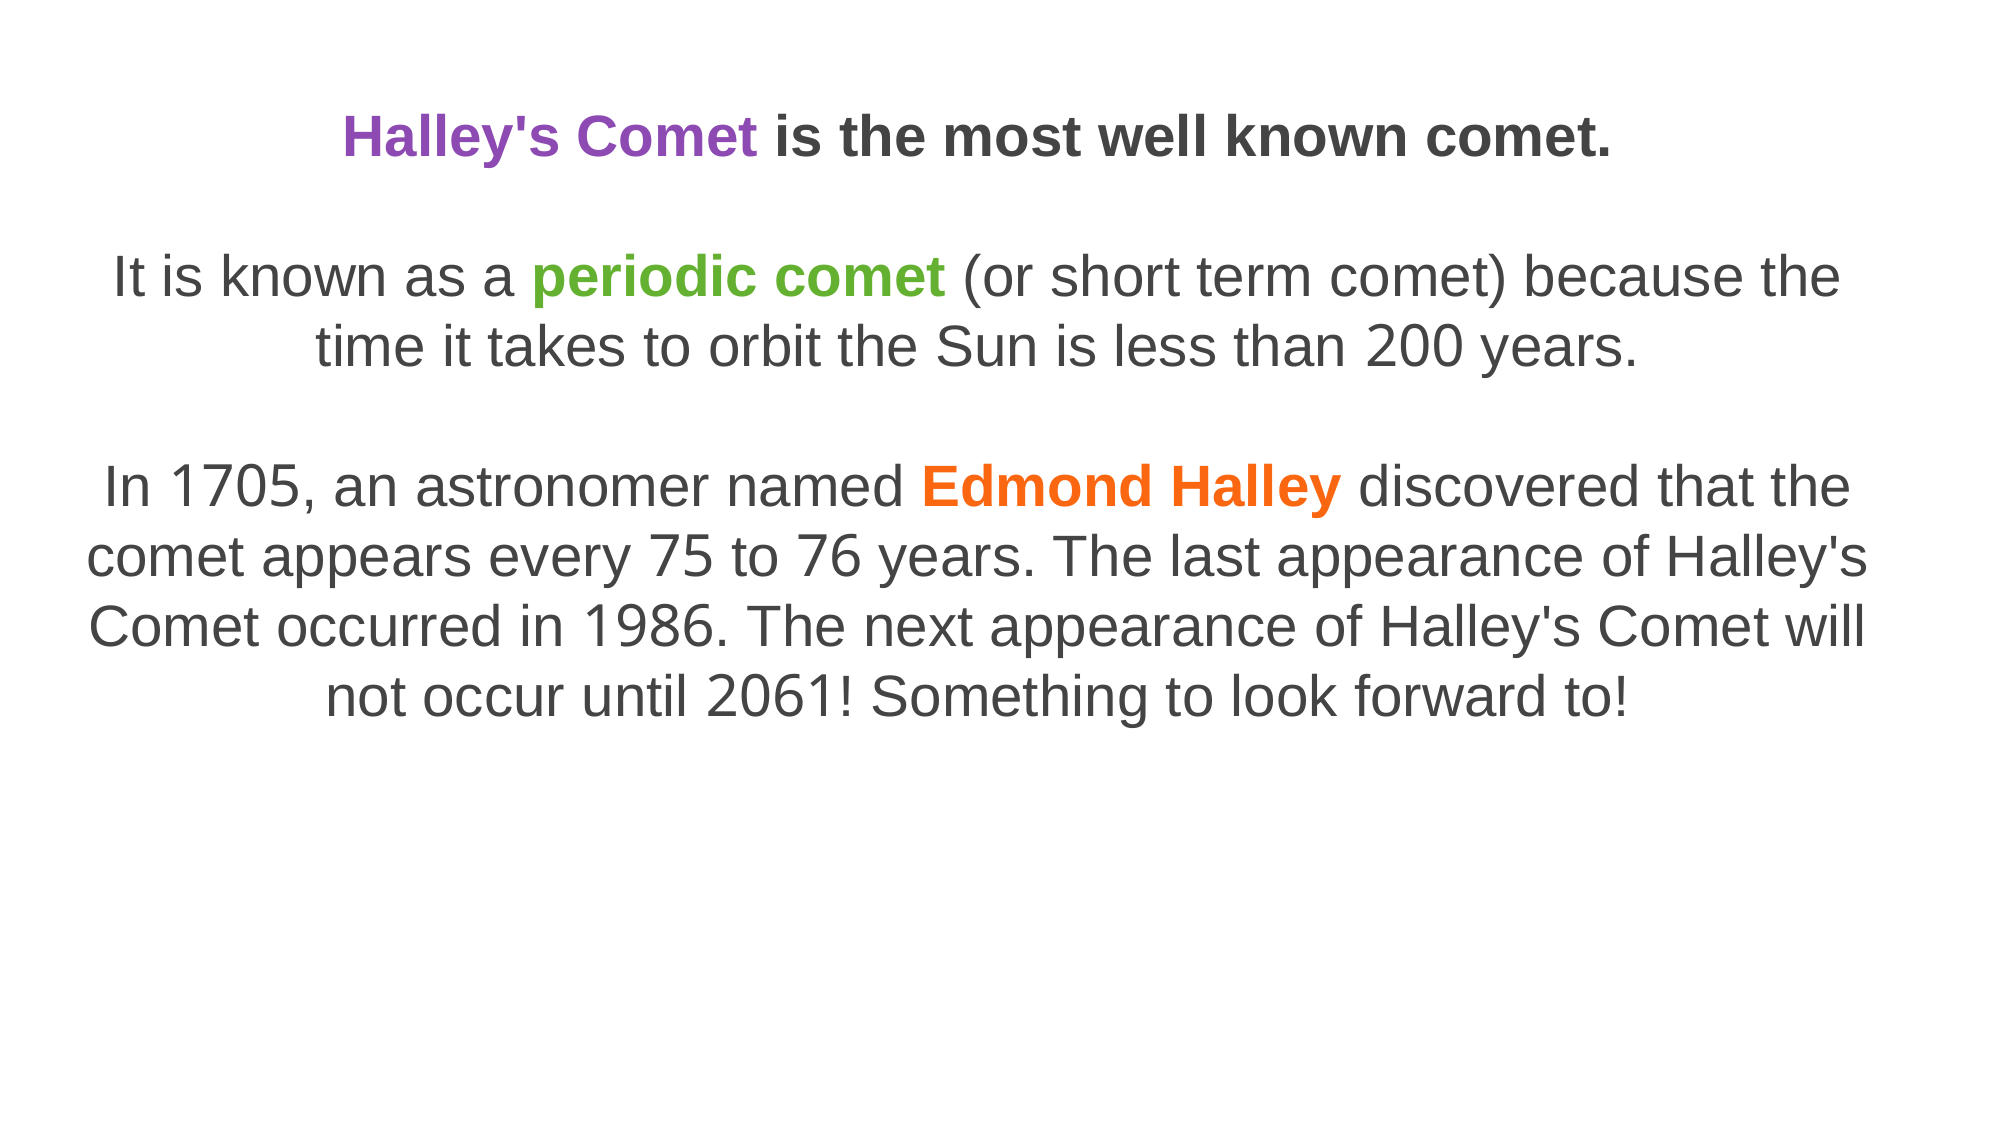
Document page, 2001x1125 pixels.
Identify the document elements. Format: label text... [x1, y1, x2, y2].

text_box Halley's Comet is the most well known comet. It is known as a periodic comet (or short term comet) because the time it takes to orbit the Sun is less than 200 years. In 1705, an astronomer named Edmond Halley discovered that the comet appears every 75 to 76 years. The last appearance of Halley's Comet occurred in 1986. The next appearance of Halley's Comet will not occur until 2061! Something to look forward to! [58, 90, 1898, 736]
